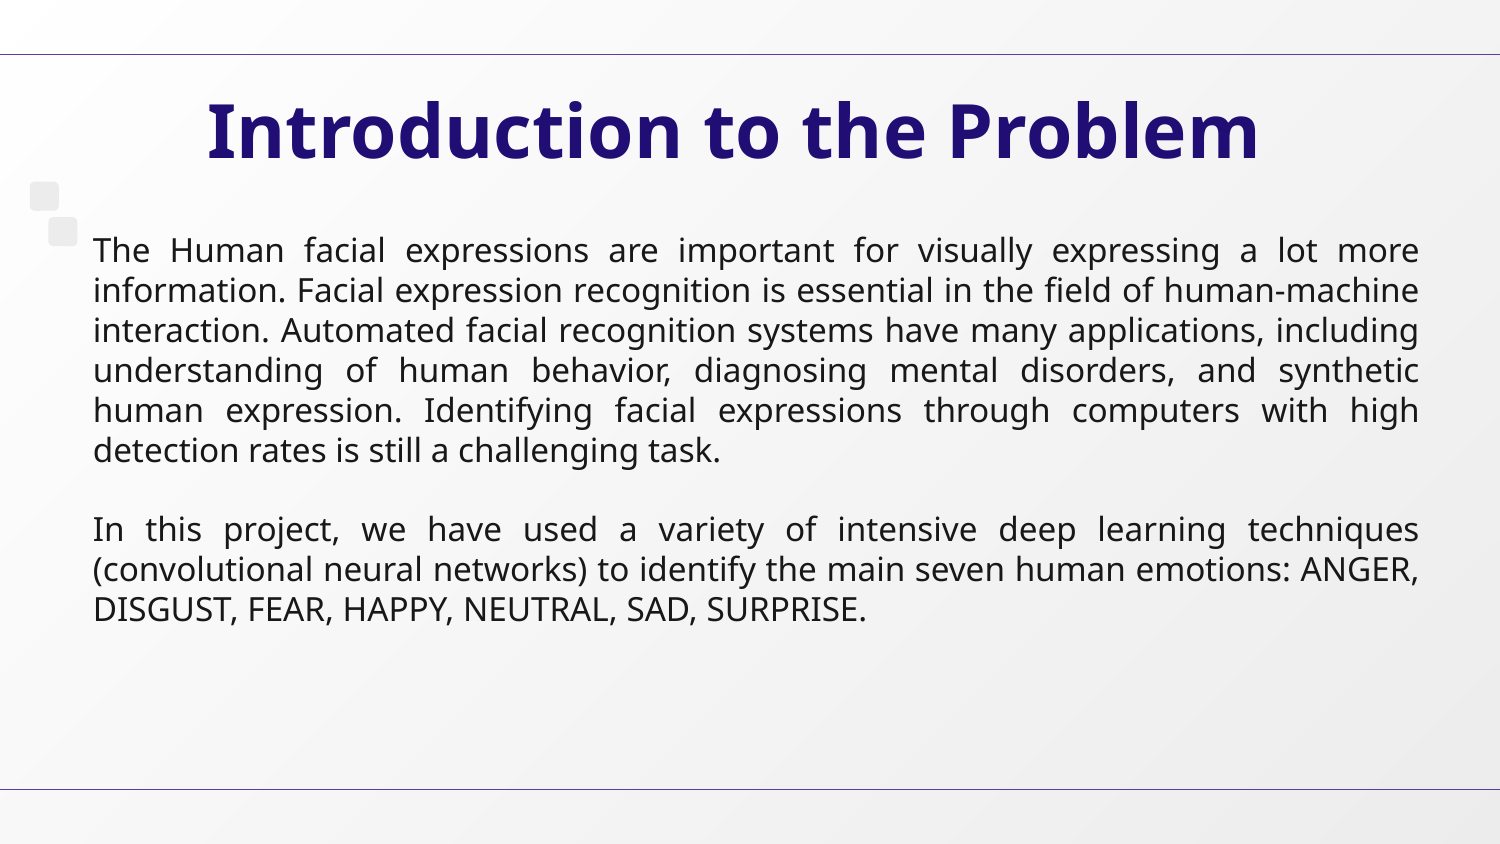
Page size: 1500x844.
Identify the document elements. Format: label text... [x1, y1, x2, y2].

title Introduction to the Problem [101, 68, 1368, 158]
text_box The Human facial expressions are important for visually expressing a lot more information. Facial expression recognition is essential in the field of human-machine interaction. Automated facial recognition systems have many applications, including understanding of human behavior, diagnosing mental disorders, and synthetic human expression. Identifying facial expressions through computers with high detection rates is still a challenging task. In this project, we have used a variety of intensive deep learning techniques (convolutional neural networks) to identify the main seven human emotions: ANGER, DISGUST, FEAR, HAPPY, NEUTRAL, SAD, SURPRISE. [77, 214, 1422, 742]
